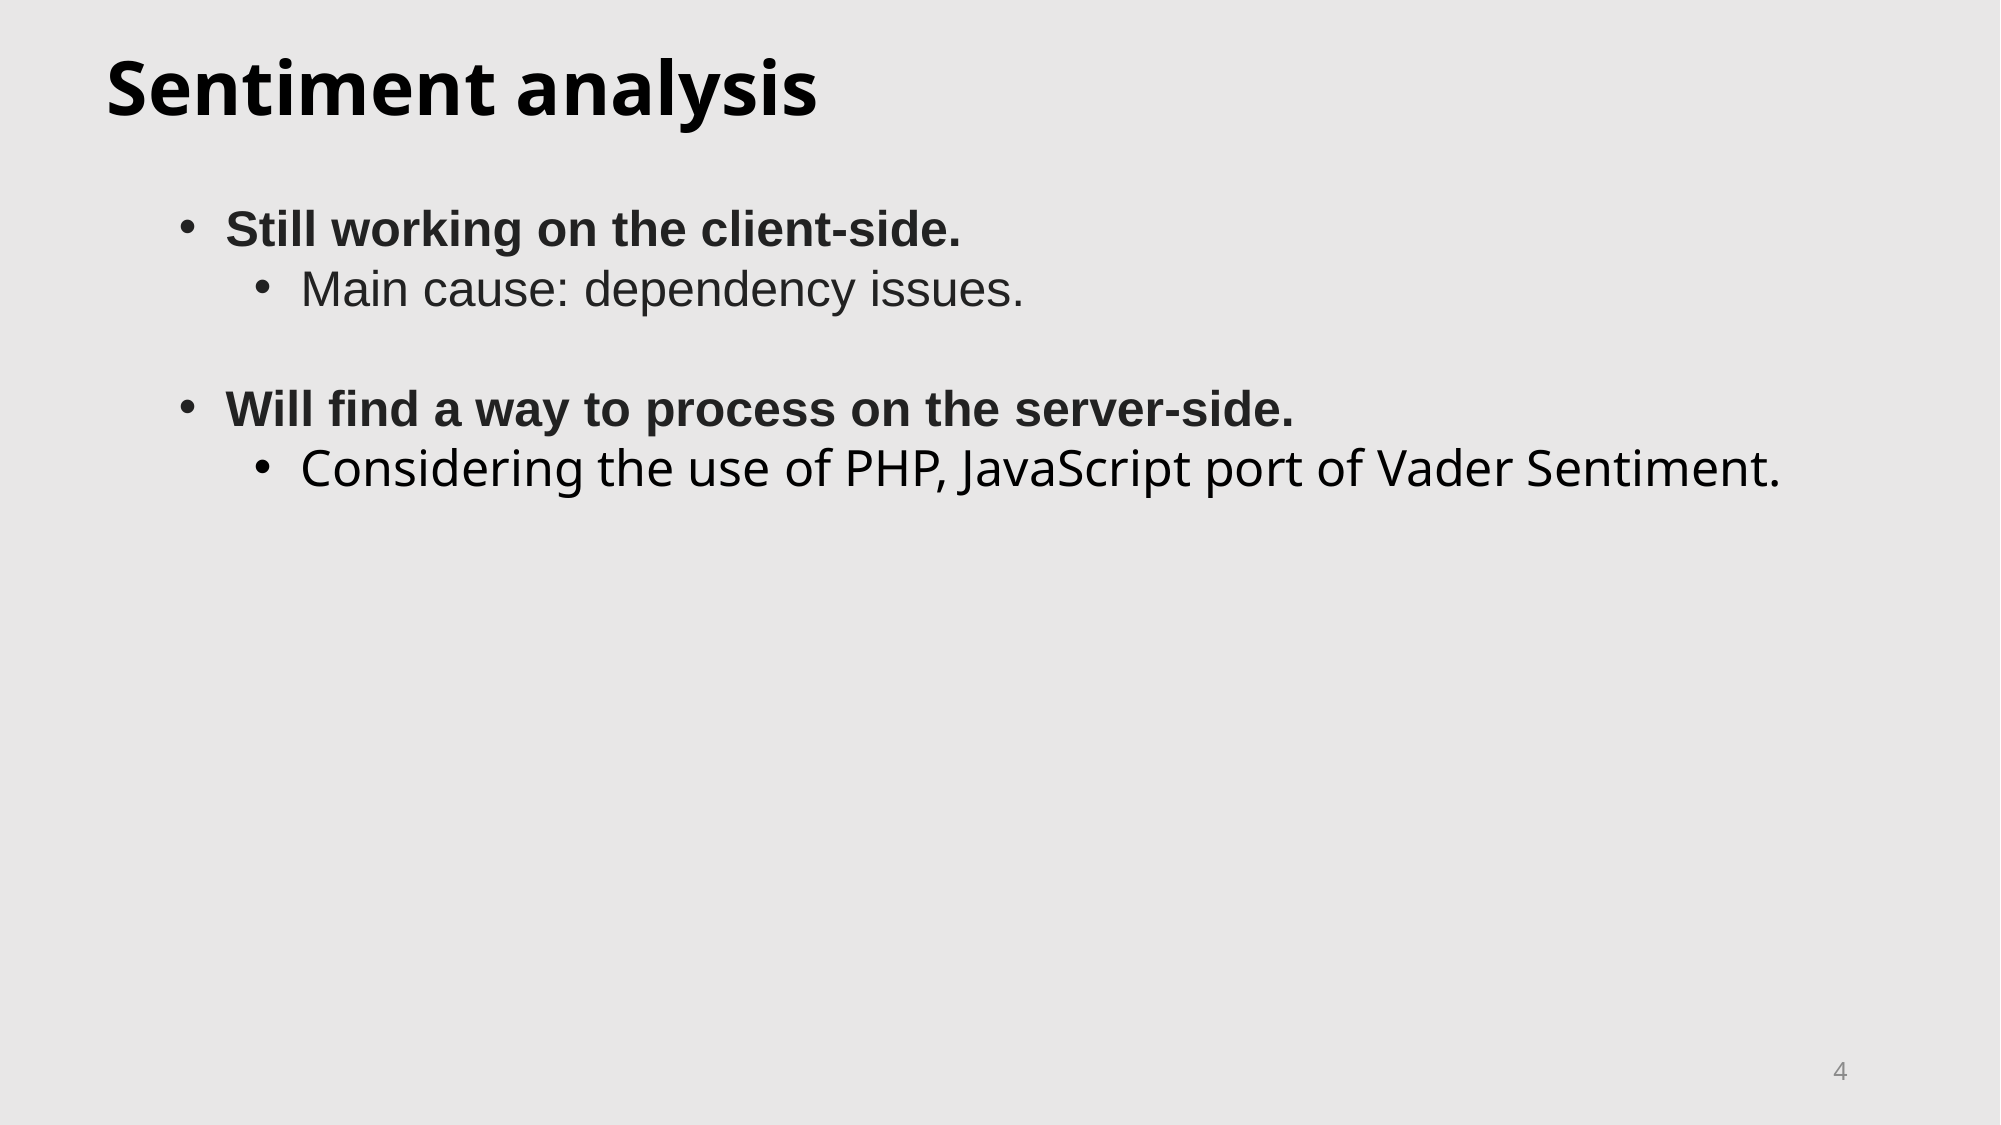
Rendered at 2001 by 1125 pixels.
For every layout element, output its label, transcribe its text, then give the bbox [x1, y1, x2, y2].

slide_number 4 [1412, 1042, 1863, 1103]
text_box Still working on the client-side. Main cause: dependency issues. Will find a way to process on the server-side. Considering the use of PHP, JavaScript port of Vader Sentiment. [163, 189, 1863, 504]
text_box Sentiment analysis [92, 33, 1141, 139]
